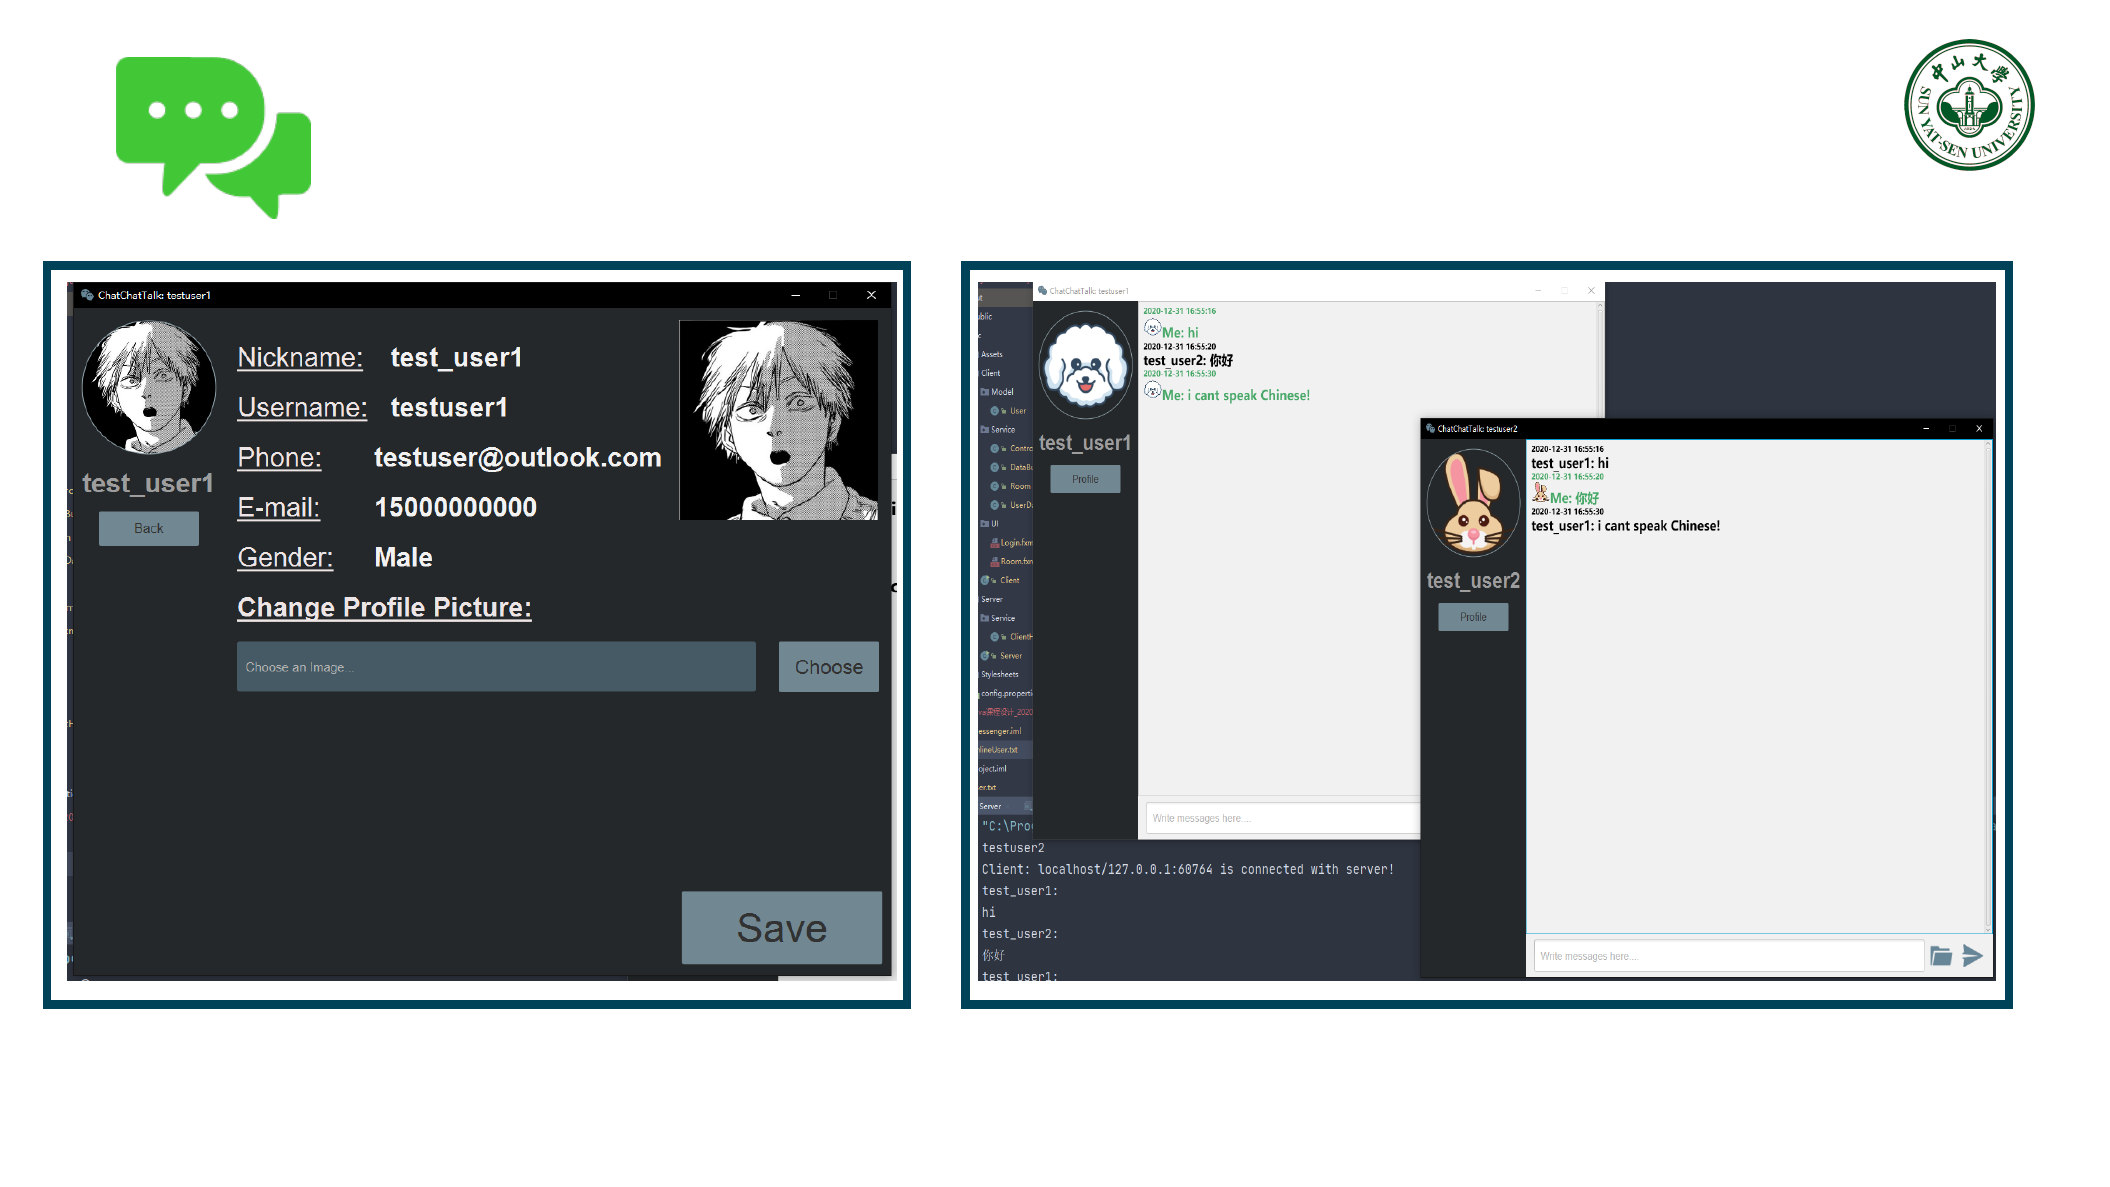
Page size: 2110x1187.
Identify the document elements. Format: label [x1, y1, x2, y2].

picture [1904, 39, 2035, 171]
picture [67, 282, 897, 981]
text_box [964, 264, 2010, 1006]
picture [116, 57, 311, 219]
text_box [46, 264, 908, 1006]
picture [978, 282, 1996, 981]
